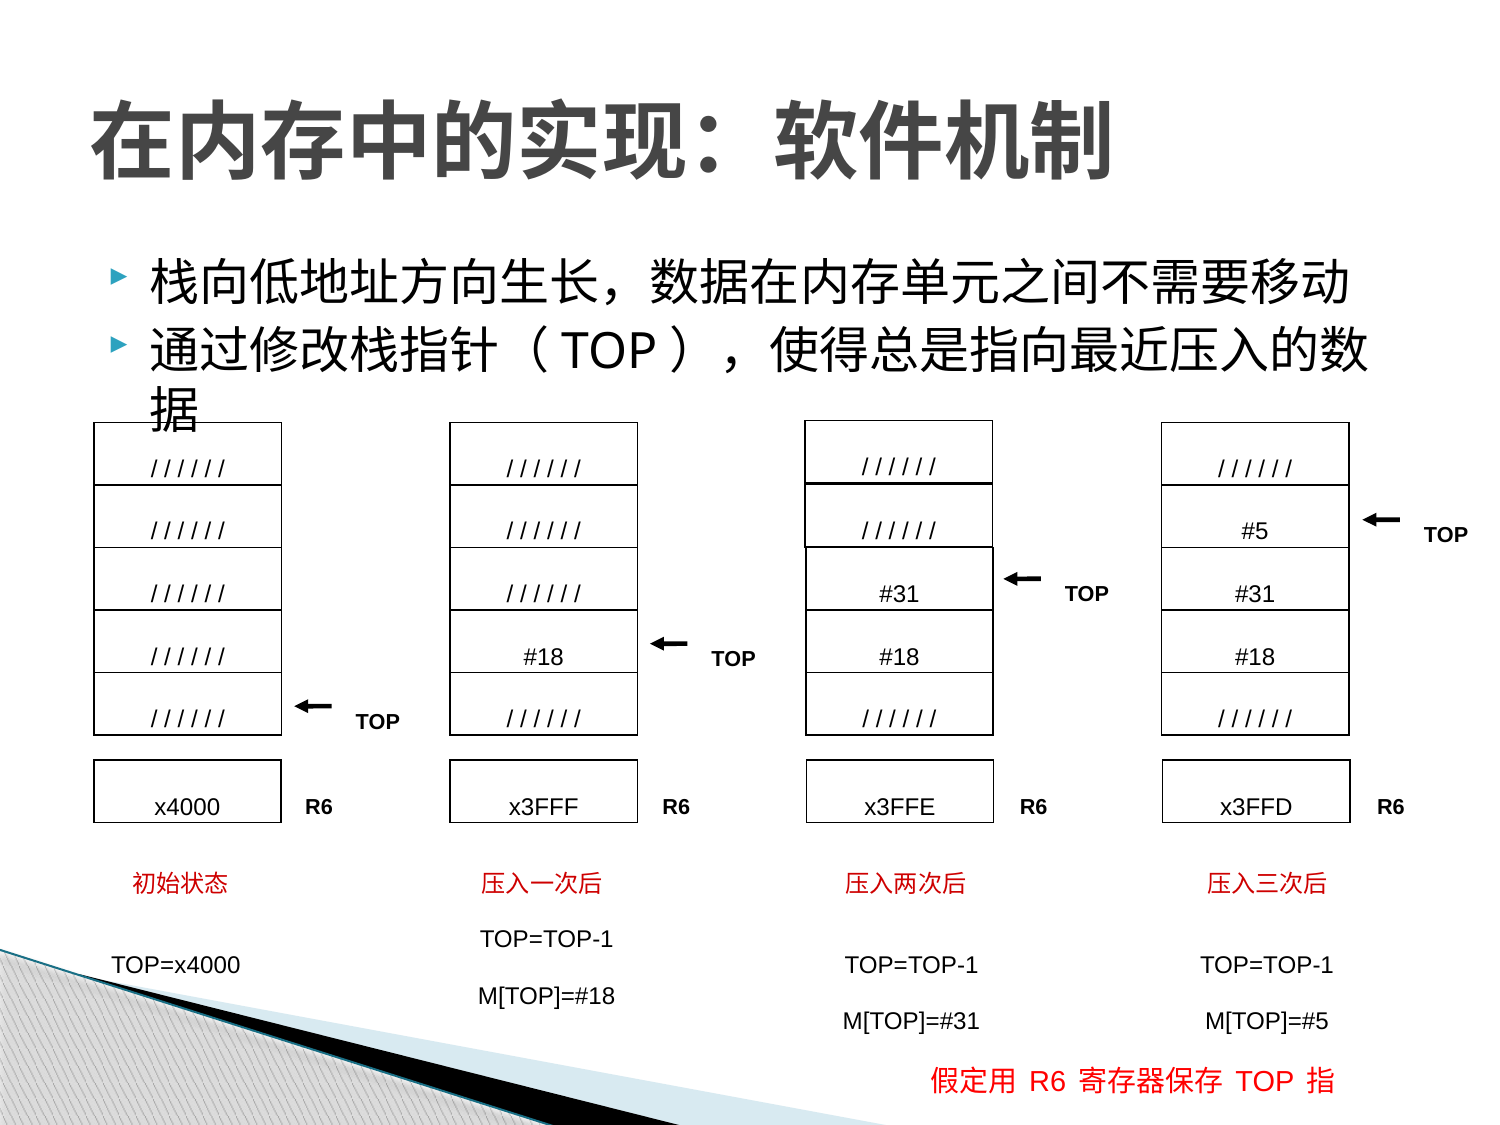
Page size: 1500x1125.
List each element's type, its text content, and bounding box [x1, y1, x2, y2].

text_box R6 [1362, 760, 1420, 826]
text_box TOP=TOP-1 M[TOP]=#31 [827, 913, 996, 1043]
text_box / / / / / / [1161, 672, 1349, 735]
text_box / / / / / / [805, 420, 993, 484]
text_box TOP=TOP-1 M[TOP]=#5 [1185, 913, 1350, 1043]
text_box / / / / / / [450, 547, 638, 610]
text_box x3FFD [1162, 760, 1350, 823]
text_box TOP=x4000 [96, 913, 256, 986]
text_box #31 [1161, 547, 1349, 610]
text_box / / / / / / [94, 610, 282, 672]
title 在内存中的实现：软件机制 [75, 45, 1425, 233]
text_box / / / / / / [94, 672, 282, 735]
text_box #18 [450, 610, 638, 672]
text_box x3FFF [450, 760, 638, 823]
text_box / / / / / / [94, 422, 282, 485]
text_box x4000 [93, 760, 282, 823]
text_box TOP [1409, 488, 1484, 555]
text_box #18 [805, 610, 994, 672]
text_box TOP [696, 612, 771, 679]
text_box / / / / / / [94, 485, 282, 547]
text_box / / / / / / [94, 547, 282, 610]
text_box [1362, 513, 1400, 526]
text_box #31 [805, 547, 994, 610]
text_box [649, 637, 688, 650]
text_box TOP [340, 674, 416, 741]
text_box / / / / / / [450, 485, 638, 547]
text_box 压入两次后 [830, 832, 982, 905]
text_box 假定用R6寄存器保存TOP指针 [915, 1021, 1376, 1125]
text_box TOP=TOP-1 M[TOP]=#18 [463, 888, 631, 1074]
text_box / / / / / / [805, 484, 993, 547]
text_box / / / / / / [450, 422, 638, 485]
text_box / / / / / / [805, 672, 994, 735]
text_box #5 [1161, 485, 1349, 547]
text_box #18 [1161, 610, 1349, 672]
text_box R6 [647, 760, 706, 826]
text_box 压入三次后 [1192, 832, 1344, 905]
text_box 压入一次后 [466, 832, 618, 888]
text_box / / / / / / [1161, 422, 1349, 485]
text_box R6 [1005, 760, 1063, 826]
text_box / / / / / / [450, 672, 638, 735]
text_box x3FFE [806, 760, 994, 823]
text_box [294, 699, 332, 713]
text_box R6 [290, 760, 348, 826]
text_box [1003, 572, 1041, 586]
text_box 初始状态 [117, 832, 244, 905]
list 栈向低地址方向生长，数据在内存单元之间不需要移动 通过修改栈指针（TOP），使得总是指向最近压入的数据 [75, 242, 1425, 986]
text_box TOP [1050, 547, 1125, 614]
